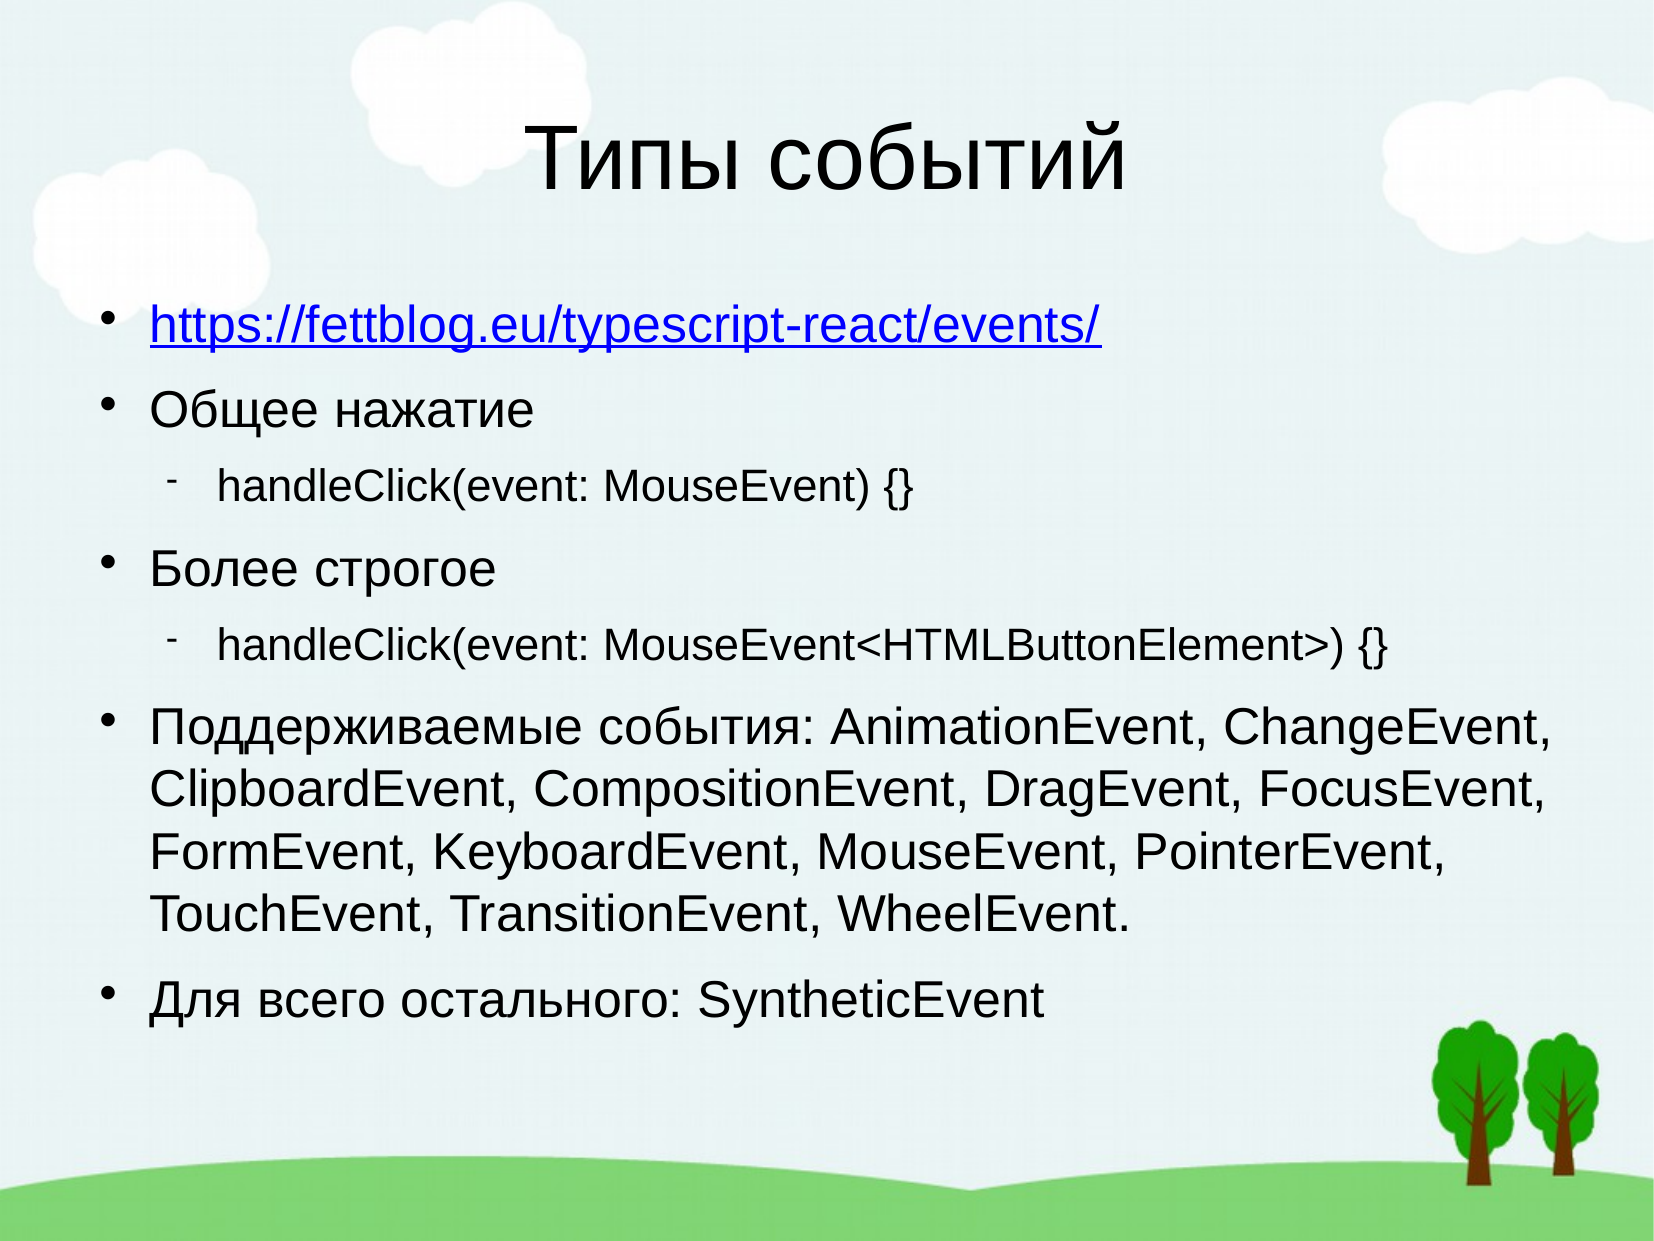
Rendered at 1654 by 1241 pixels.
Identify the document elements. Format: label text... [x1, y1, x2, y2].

picture [0, 0, 1654, 1241]
text_box Типы событий [82, 97, 1571, 208]
text_box https://fettblog.eu/typescript-react/events/ Общее нажатие handleClick(event: MouseEvent) {} Более строгое handleClick(event: MouseEvent<HTMLButtonElement>) {} Поддерживаемые события: AnimationEvent, ChangeEvent, ClipboardEvent, CompositionEvent, DragEvent, FocusEvent, FormEvent, KeyboardEvent, MouseEvent, PointerEvent, TouchEvent, TransitionEvent, WheelEvent. Для всего остального: SyntheticEvent [82, 290, 1571, 1087]
